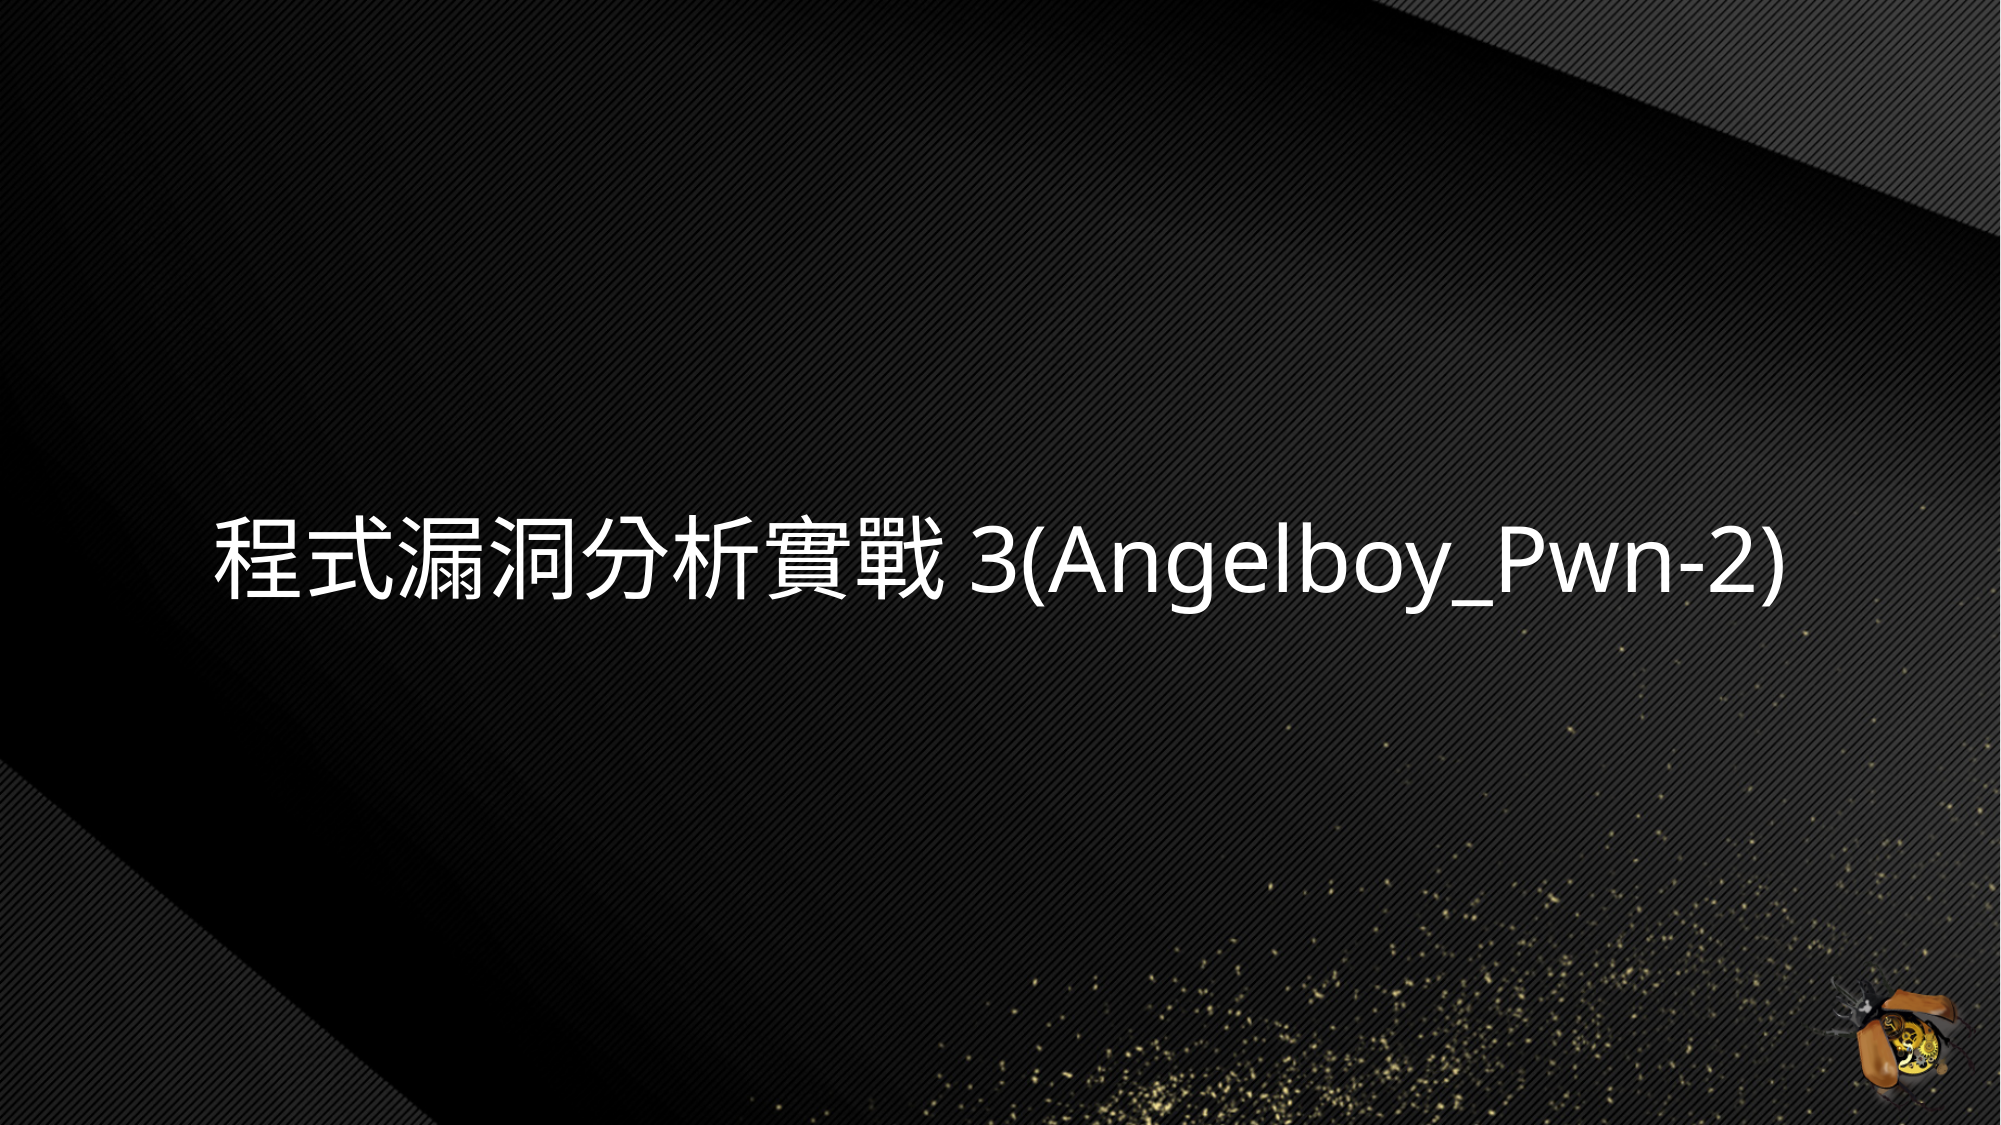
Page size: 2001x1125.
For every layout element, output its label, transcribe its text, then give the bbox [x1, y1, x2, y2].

picture [0, 0, 2001, 1125]
title 程式漏洞分析實戰3(Angelboy_Pwn-2) [137, 453, 1863, 672]
